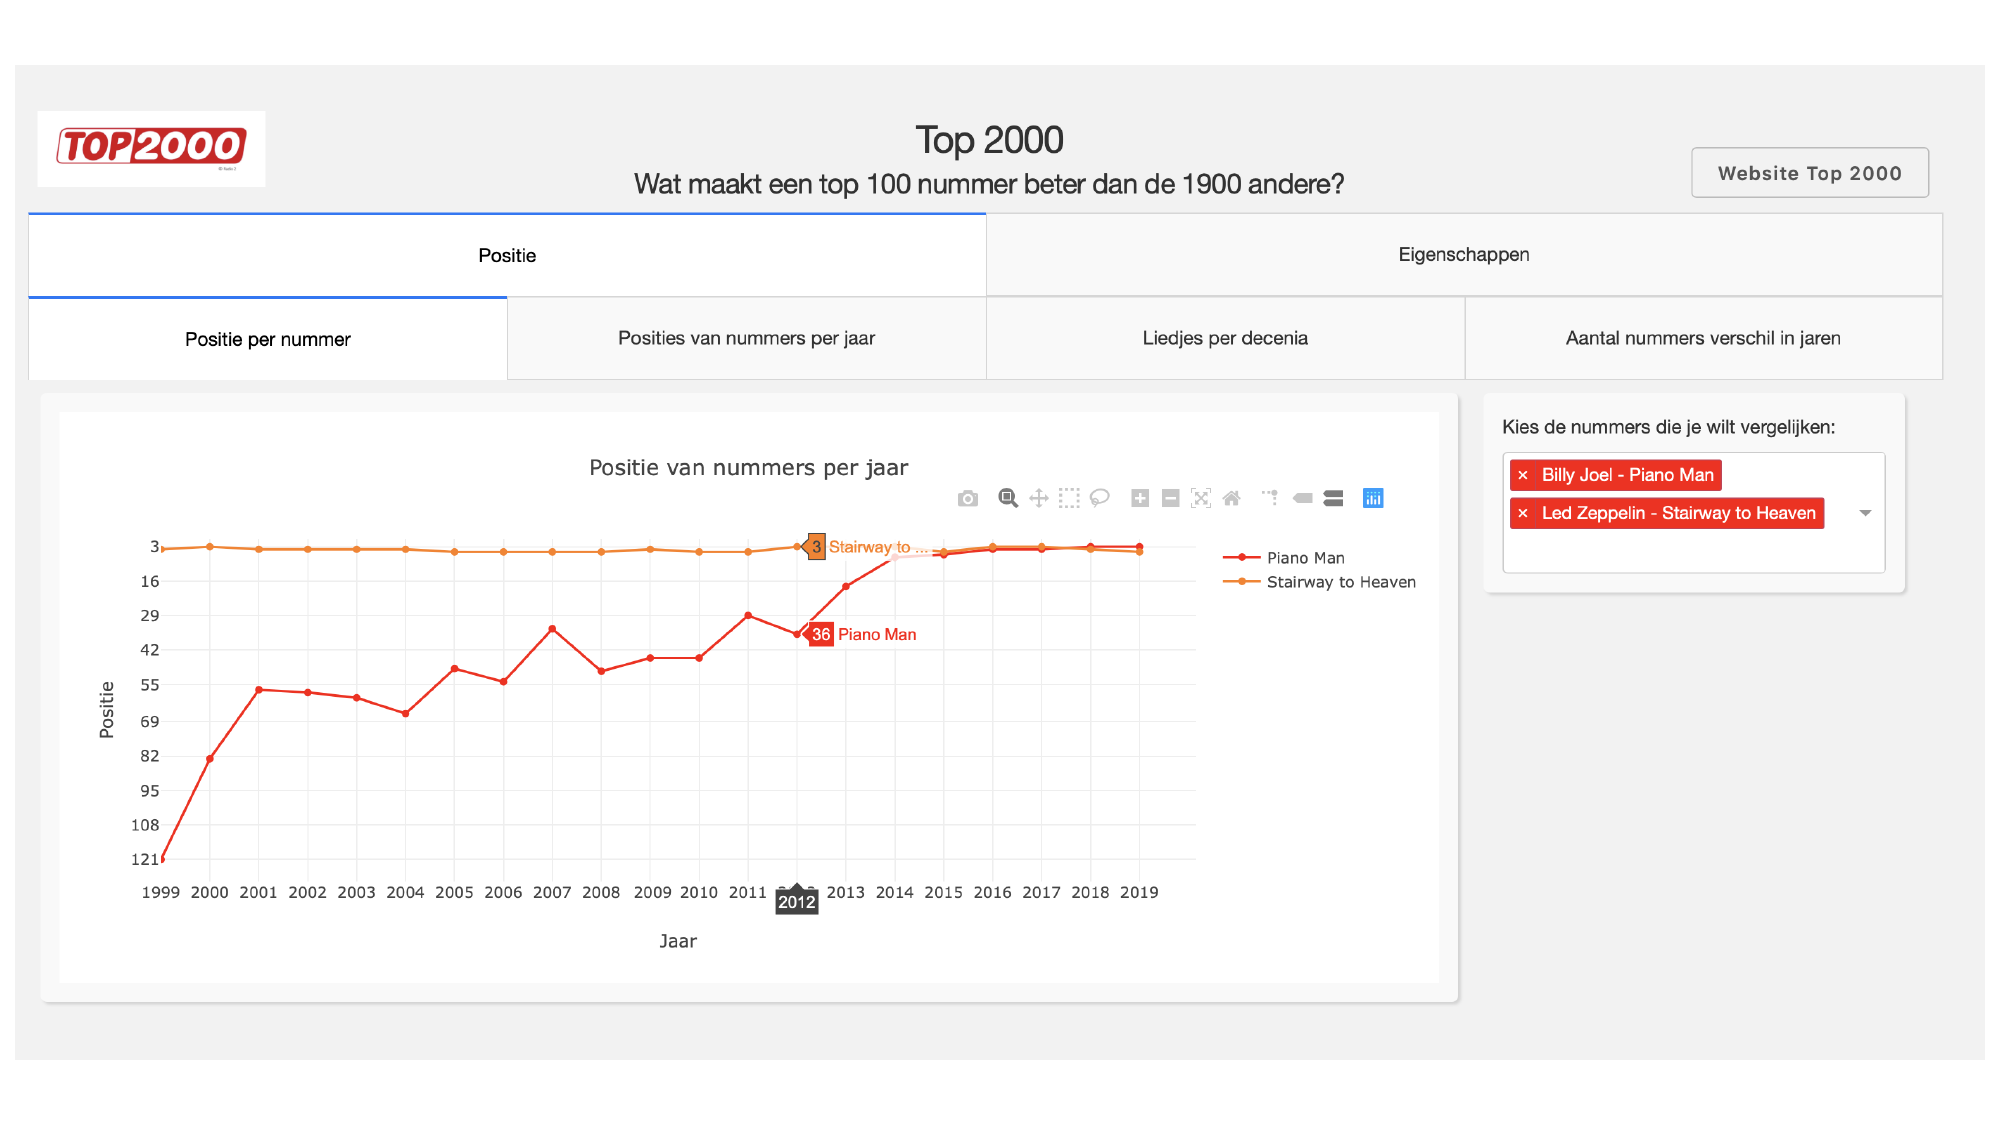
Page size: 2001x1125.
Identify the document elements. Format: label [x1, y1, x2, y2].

list [14, 65, 1985, 1060]
